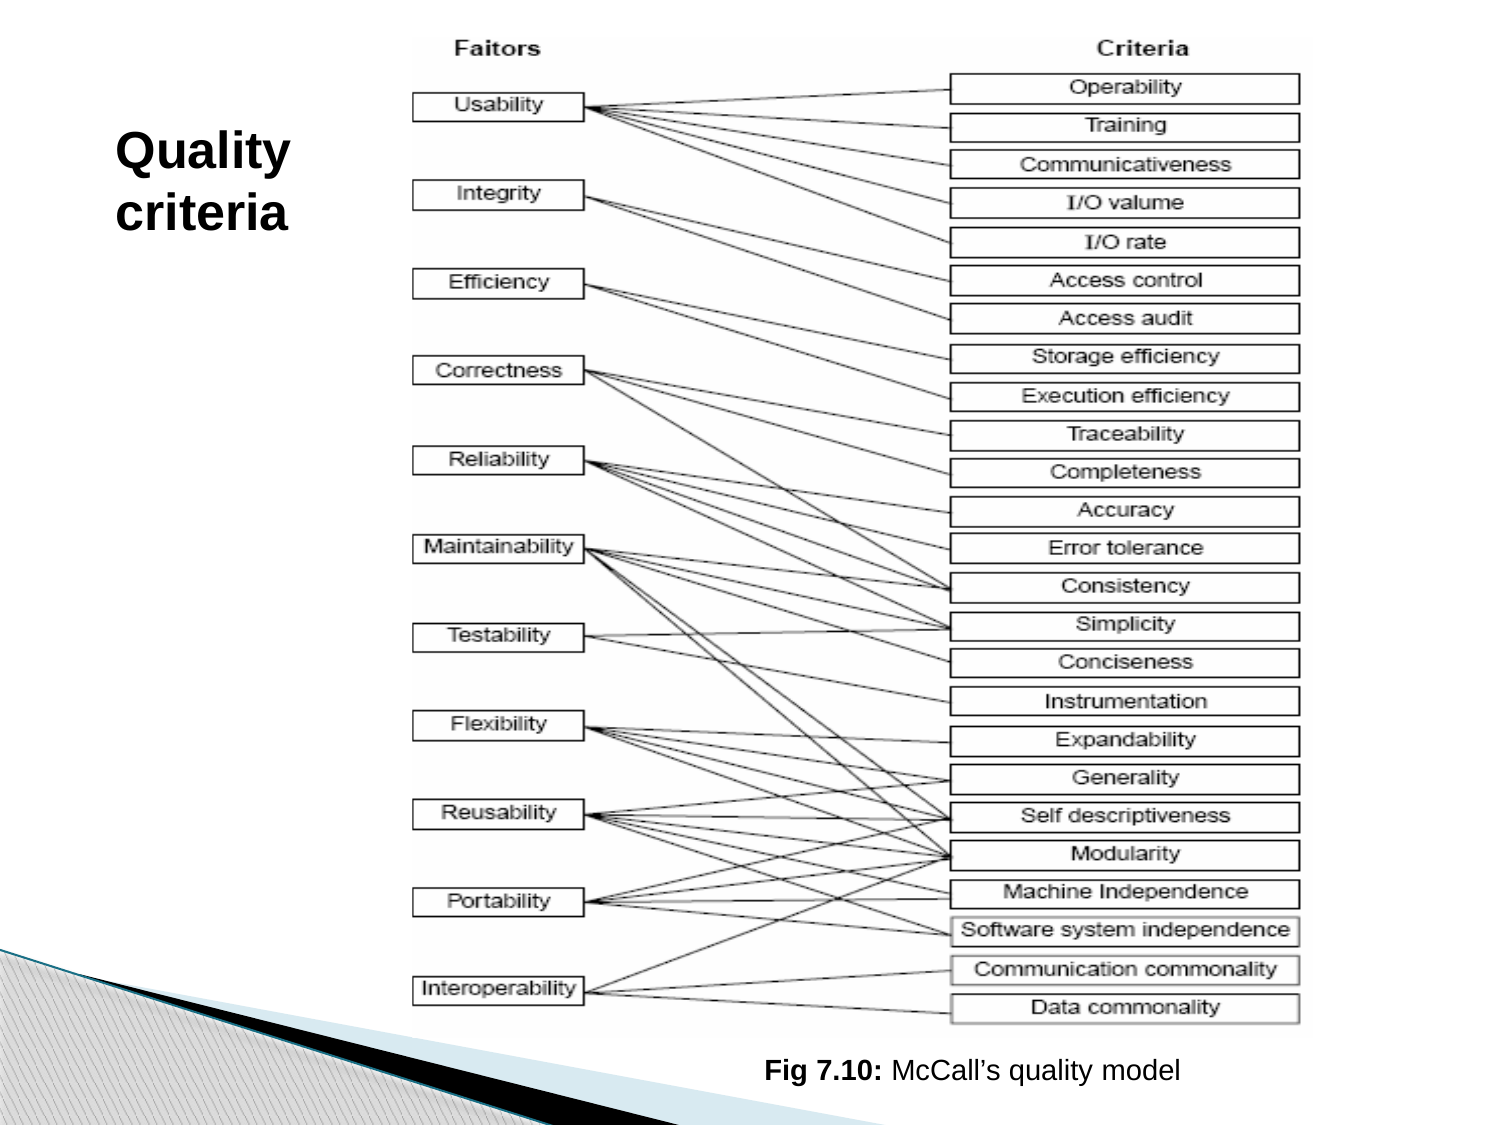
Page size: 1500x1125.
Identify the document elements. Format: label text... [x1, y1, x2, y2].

title Quality criteria [114, 82, 458, 273]
text_box Fig 7.10: McCall’s quality model [762, 1049, 1199, 1087]
text_box [412, 37, 1313, 1038]
